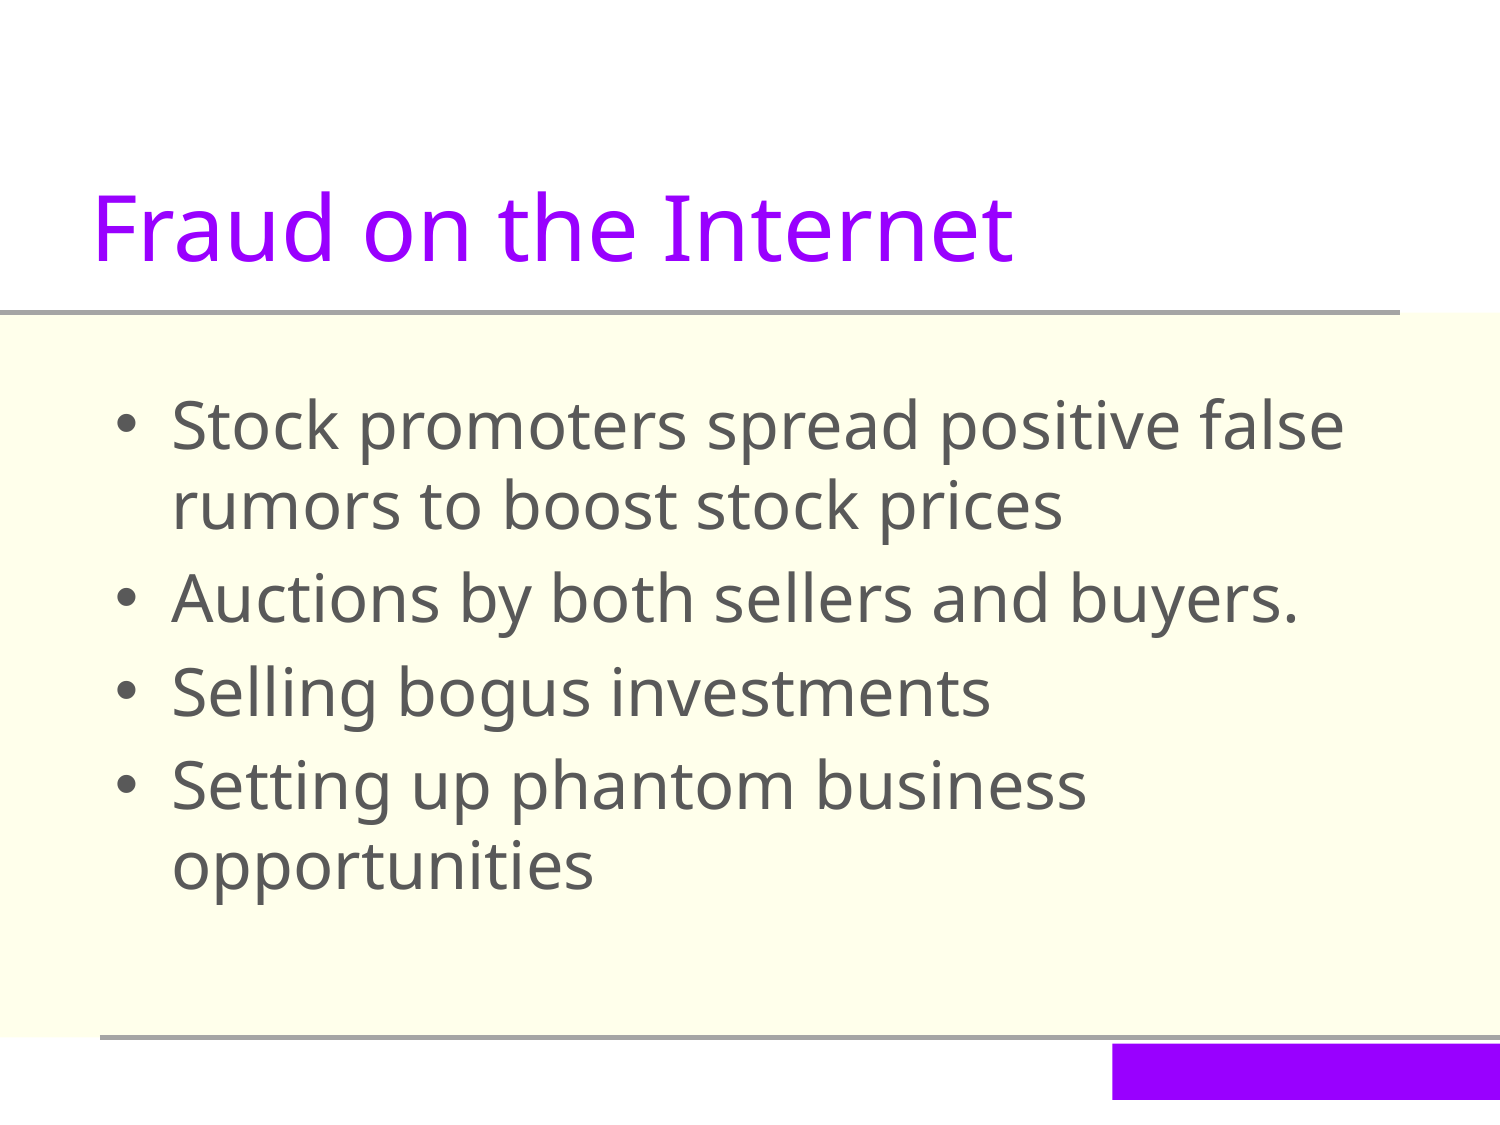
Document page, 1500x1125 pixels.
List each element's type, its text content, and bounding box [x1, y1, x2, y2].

list Stock promoters spread positive false rumors to boost stock prices Auctions by both sellers and buyers. Selling bogus investments Setting up phantom business opportunities [99, 375, 1413, 1025]
subtitle Fraud on the Internet [75, 12, 1413, 288]
